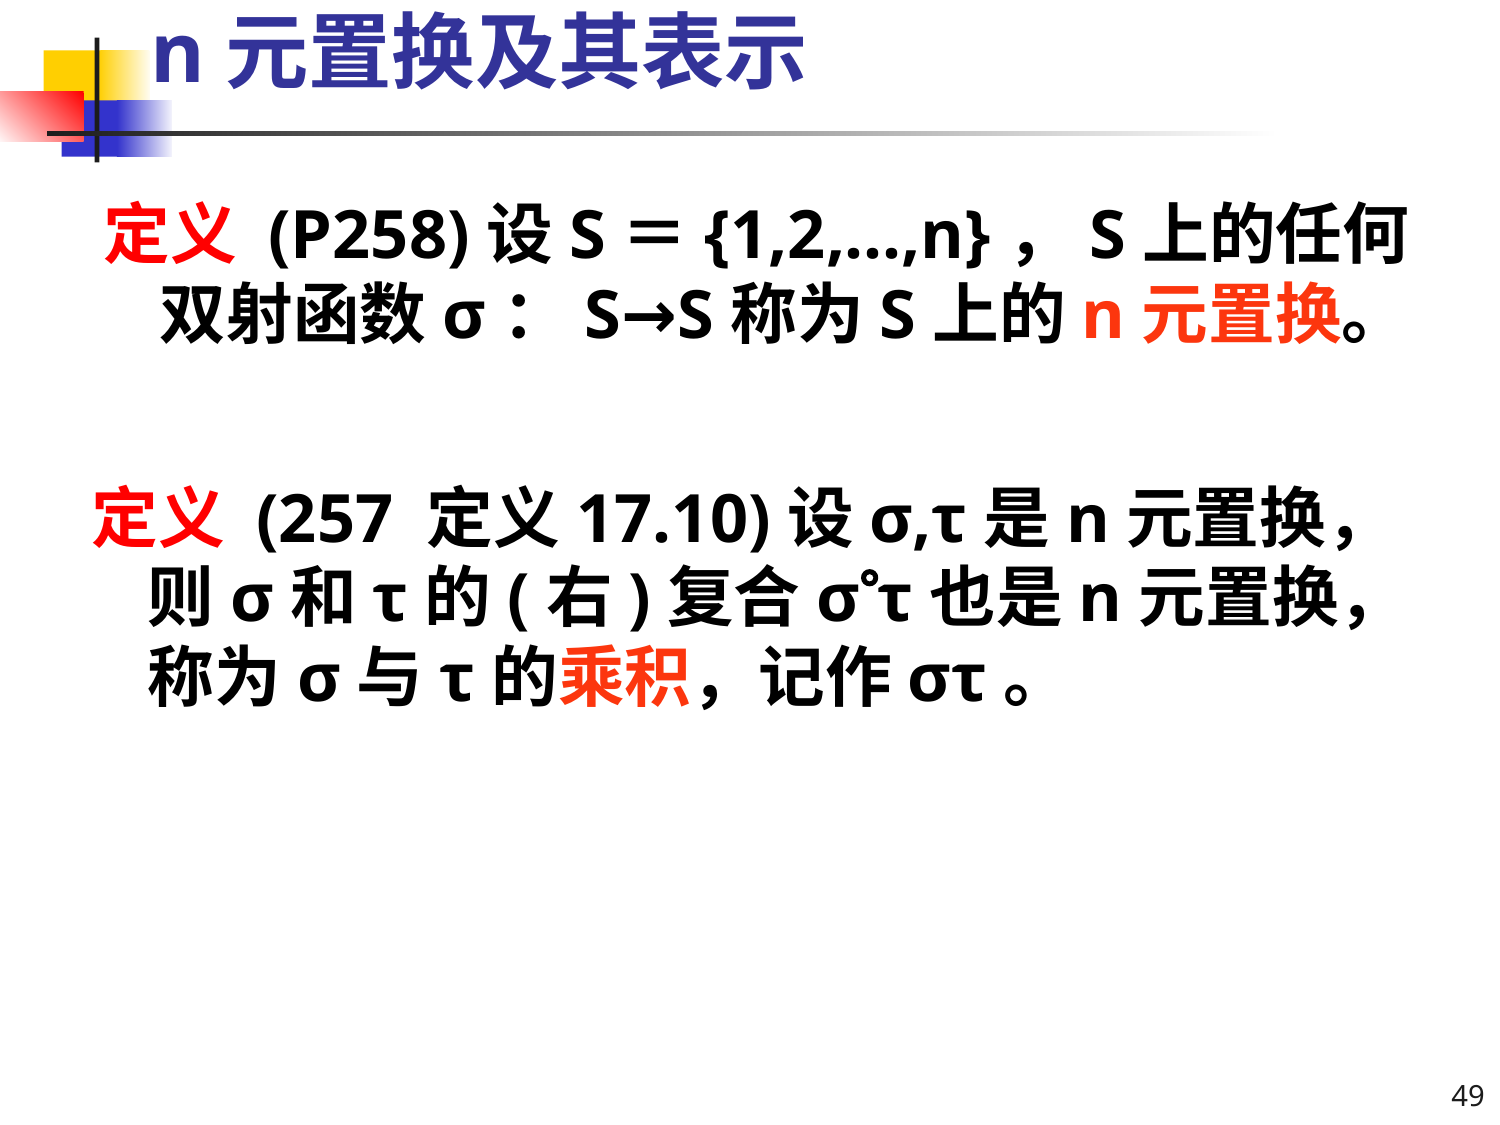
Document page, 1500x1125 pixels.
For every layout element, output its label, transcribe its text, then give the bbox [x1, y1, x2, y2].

title n元置换及其表示 [135, 12, 1500, 107]
text_box 定义 (257 定义17.10)设σ,τ是n元置换，则σ和τ的(右)复合στ也是n元置换，称为σ与τ的乘积，记作στ。 [76, 467, 1366, 718]
footer 49 [1399, 1074, 1500, 1125]
list 定义 (P258)设S＝{1,2,…,n}，S上的任何双射函数σ：S→S称为S上的n元置换。 [88, 184, 1439, 838]
